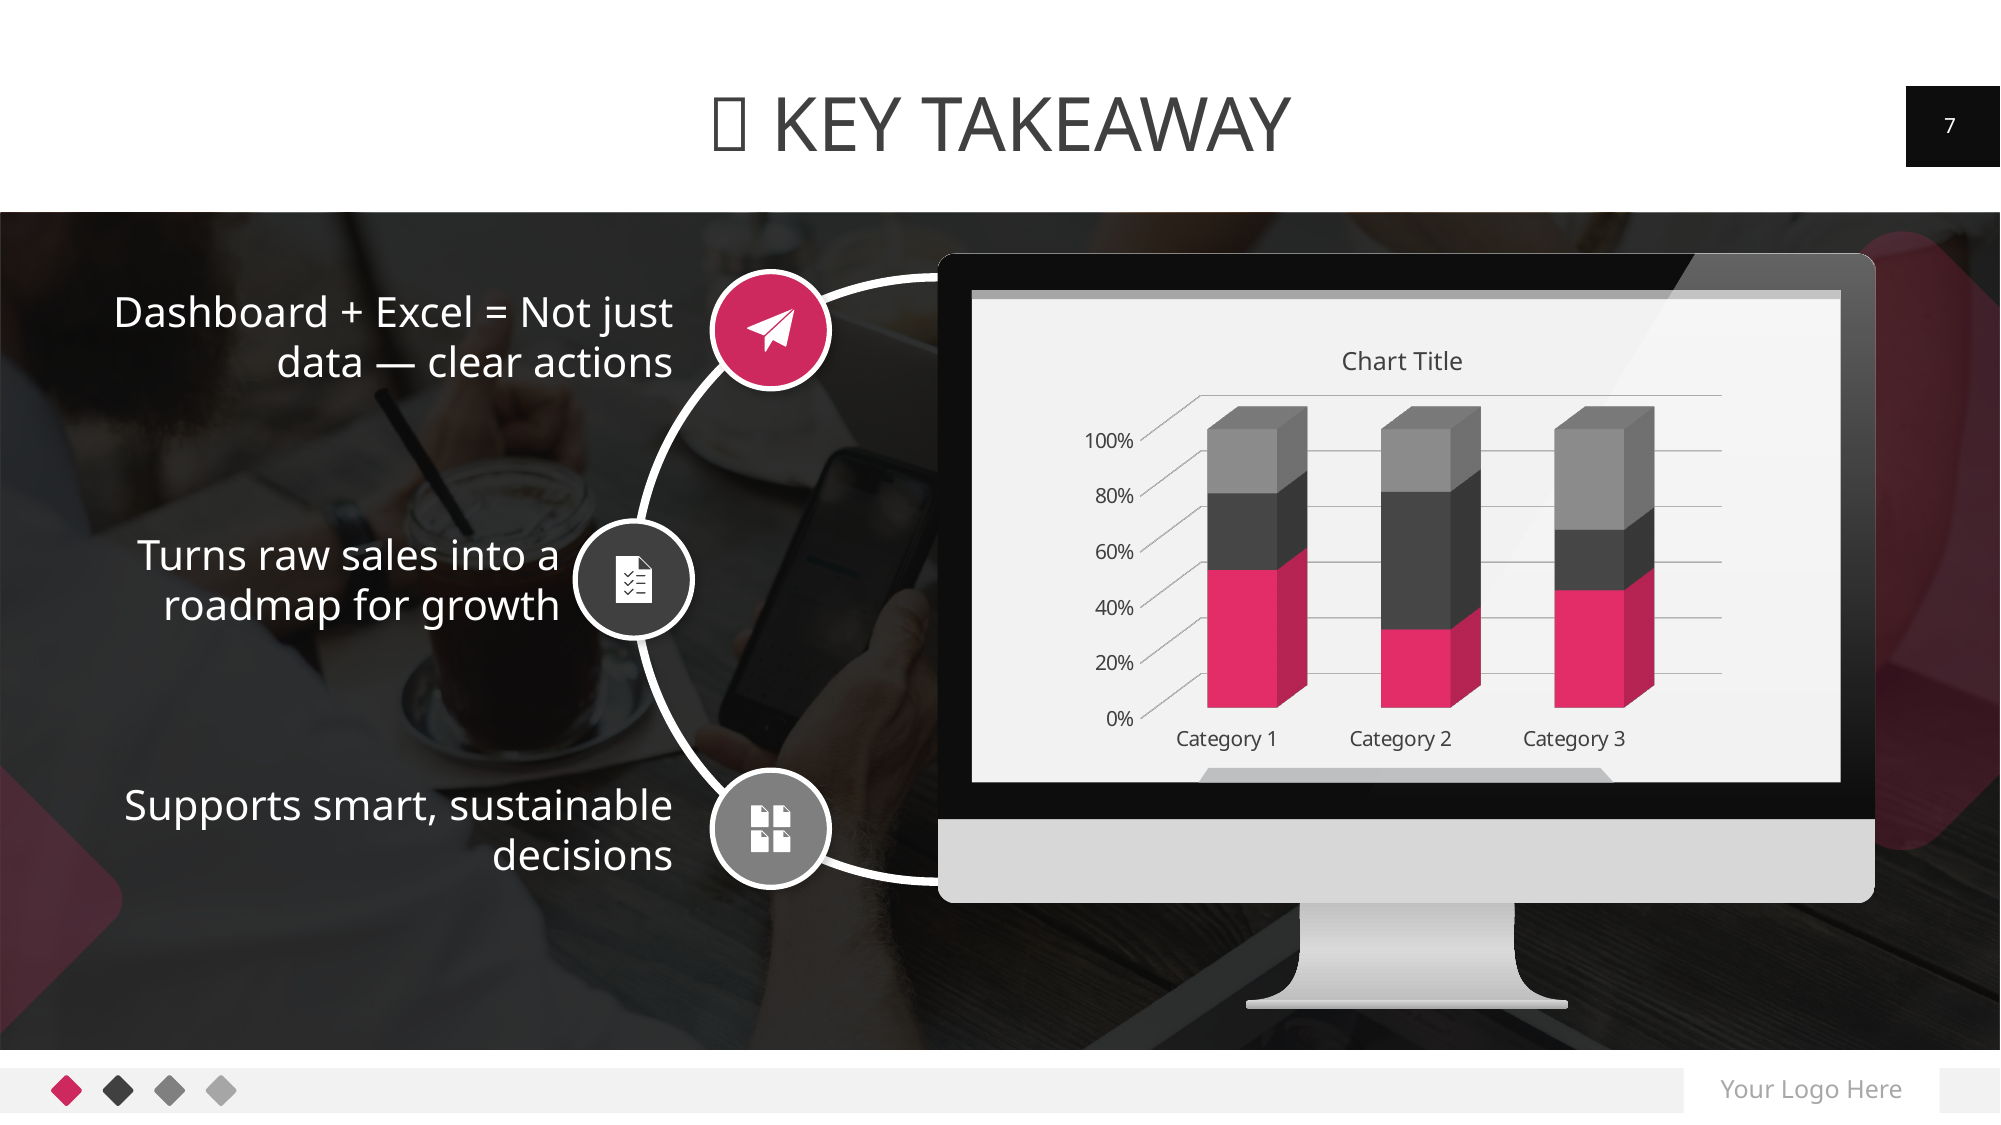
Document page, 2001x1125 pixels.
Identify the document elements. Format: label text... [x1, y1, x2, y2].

picture [0, 212, 1999, 1050]
slide_number 7 [1915, 96, 1985, 157]
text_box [937, 253, 1875, 1009]
footer Your Logo Here [1683, 1067, 1940, 1114]
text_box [747, 308, 795, 352]
chart [1070, 319, 1735, 763]
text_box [751, 805, 791, 853]
title 🔑 Key Takeaway [137, 86, 1863, 169]
